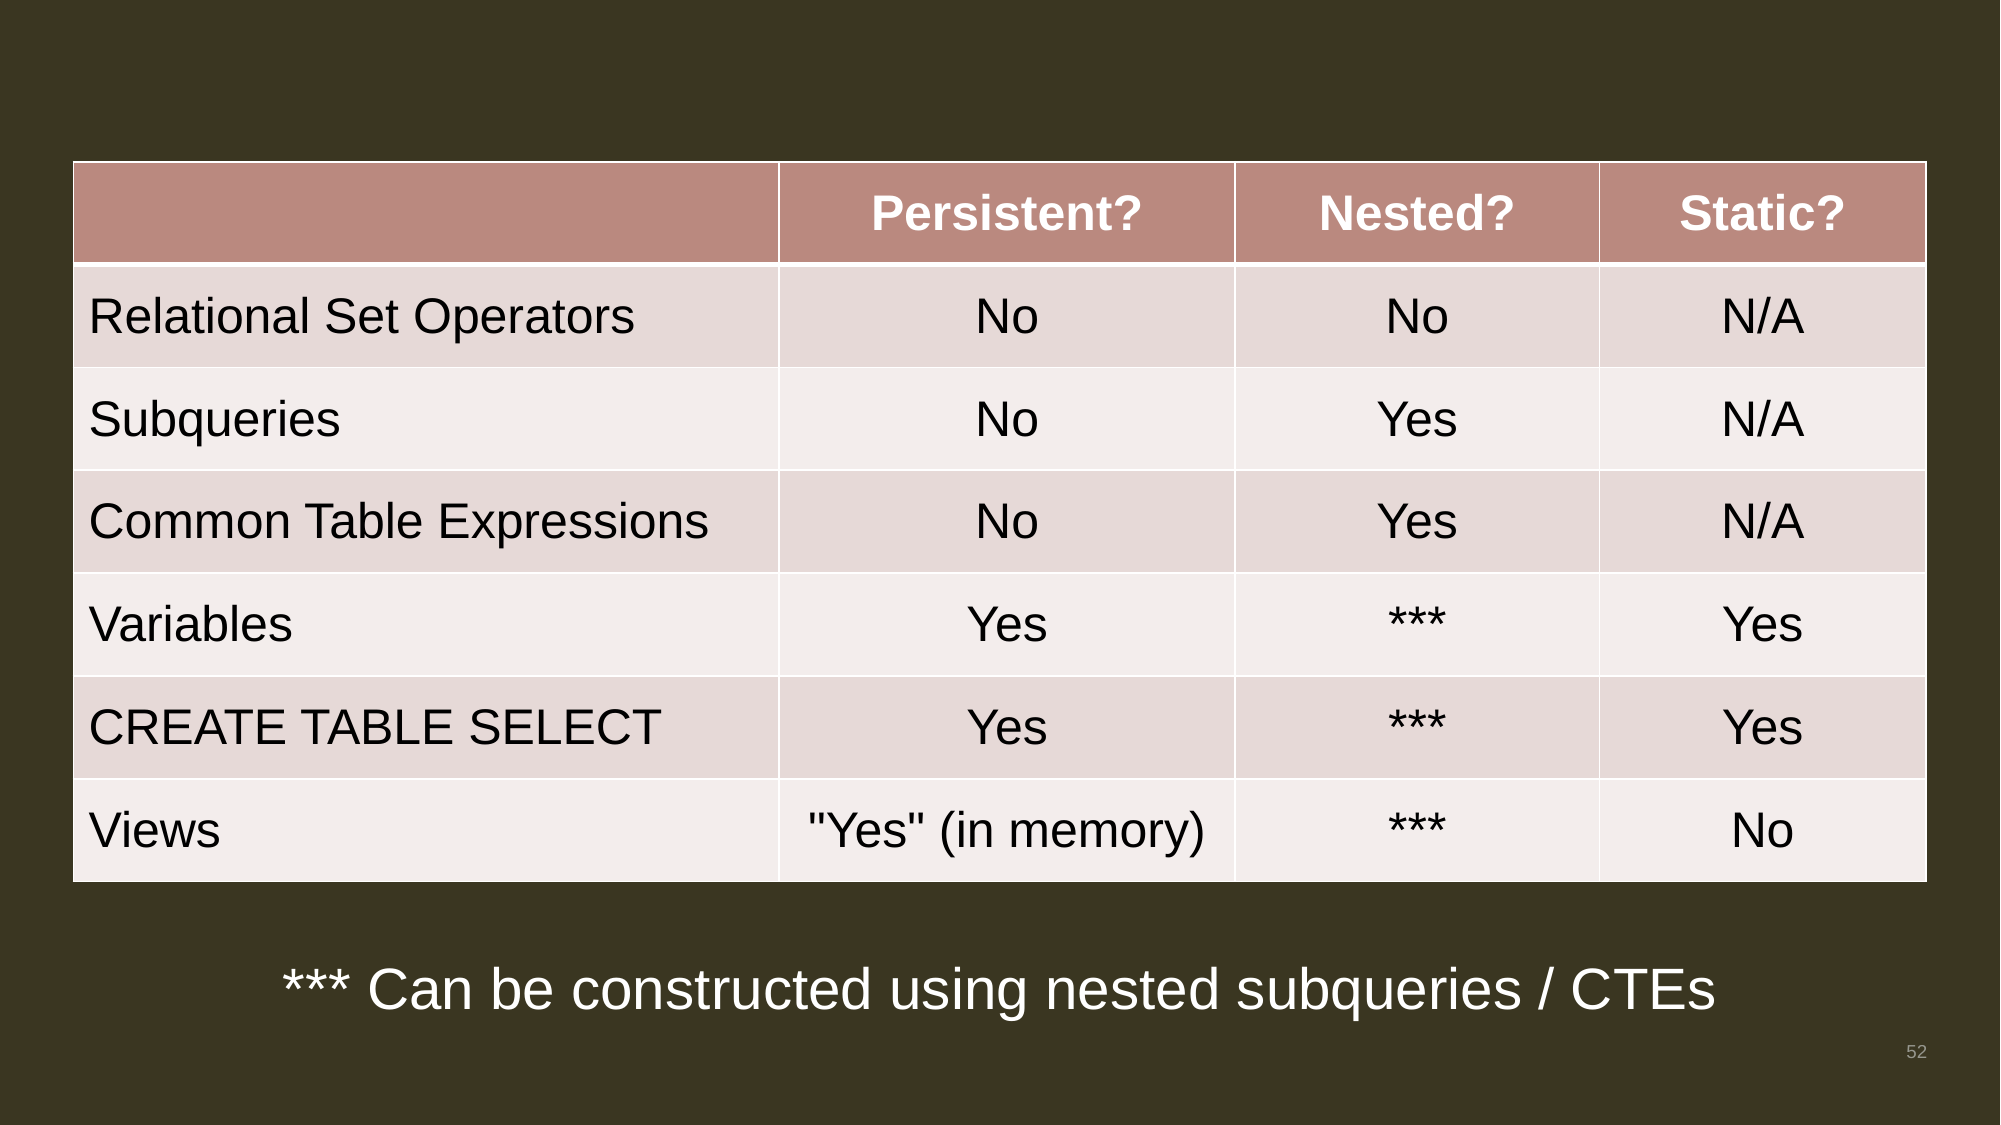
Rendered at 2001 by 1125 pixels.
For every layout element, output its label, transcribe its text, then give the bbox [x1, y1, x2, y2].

table_cell No [1236, 267, 1599, 367]
table_cell Yes [780, 574, 1234, 675]
table_cell Yes [1600, 574, 1925, 675]
table_cell *** [1236, 677, 1599, 778]
table_cell *** [1236, 780, 1599, 881]
table_header Static? [1600, 163, 1925, 262]
table_header Nested? [1236, 163, 1599, 262]
table_cell N/A [1600, 471, 1925, 572]
table_cell "Yes" (in memory) [780, 780, 1234, 881]
slide_number 52 [1679, 1029, 1928, 1092]
table_cell Common Table Expressions [74, 471, 778, 572]
table_cell No [780, 368, 1234, 469]
table_cell Variables [74, 574, 778, 675]
table_cell Views [74, 780, 778, 881]
table_cell N/A [1600, 267, 1925, 367]
table_cell Yes [1600, 677, 1925, 778]
table_cell Relational Set Operators [74, 267, 778, 367]
table_cell CREATE TABLE SELECT [74, 677, 778, 778]
table_cell No [780, 471, 1234, 572]
table_cell Yes [780, 677, 1234, 778]
table_cell No [1600, 780, 1925, 881]
table_cell Yes [1236, 471, 1599, 572]
table_cell N/A [1600, 368, 1925, 469]
table_header [74, 163, 778, 262]
table_cell Yes [1236, 368, 1599, 469]
table_cell Subqueries [74, 368, 778, 469]
text_box *** Can be constructed using nested subqueries / CTEs [73, 943, 1928, 1029]
table_header Persistent? [780, 163, 1234, 262]
table_cell *** [1236, 574, 1599, 675]
table_cell No [780, 267, 1234, 367]
